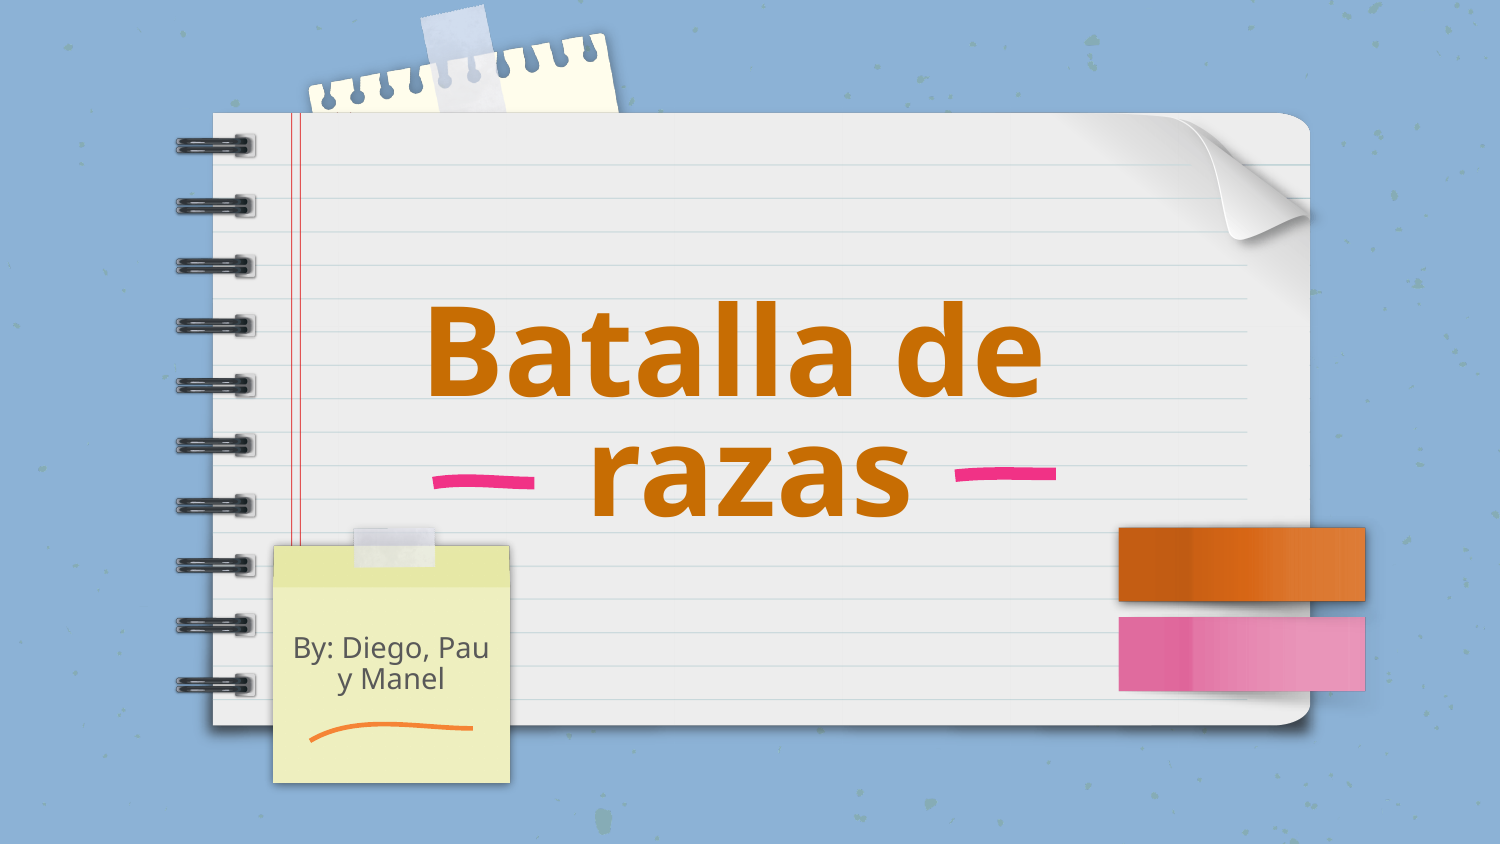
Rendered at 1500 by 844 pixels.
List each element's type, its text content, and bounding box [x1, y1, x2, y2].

text_box [309, 724, 473, 741]
text_box [433, 480, 535, 484]
picture [171, 0, 1407, 795]
title Batalla de razas [251, 283, 1249, 556]
subtitle By: Diego, Pau y Manel [274, 618, 509, 749]
